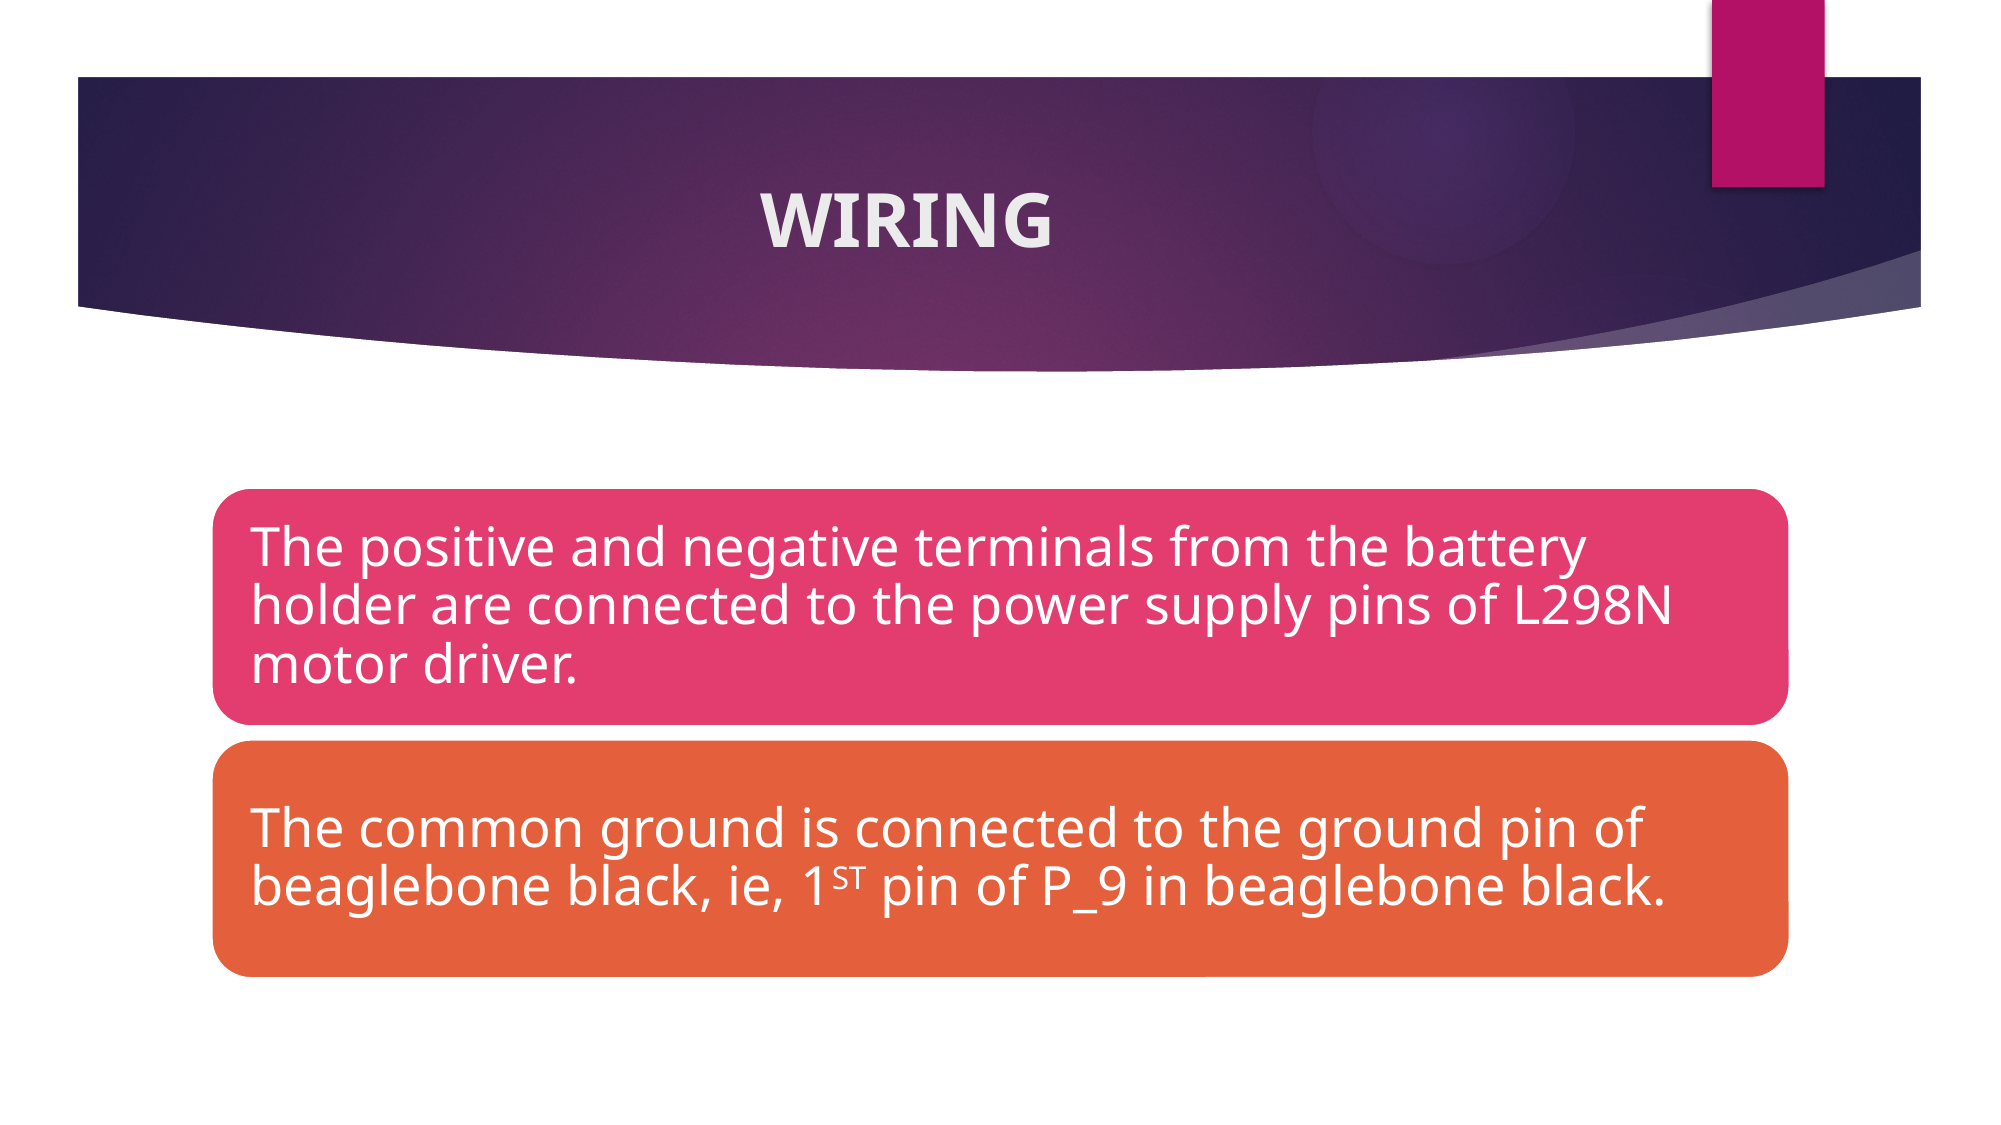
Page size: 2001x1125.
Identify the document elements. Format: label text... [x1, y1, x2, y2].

title WIRING [189, 159, 1627, 276]
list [210, 479, 1791, 987]
